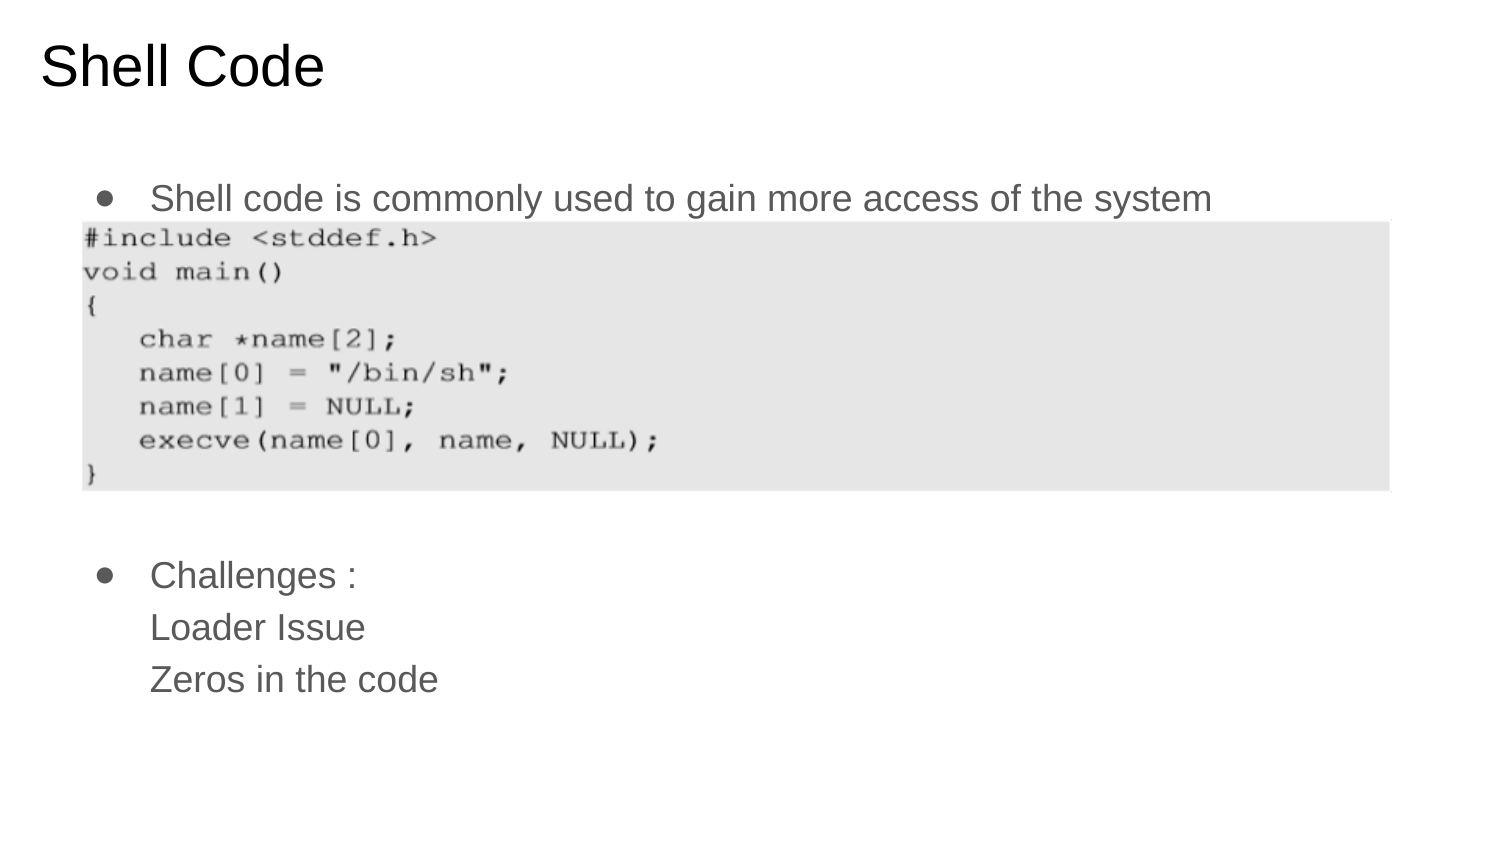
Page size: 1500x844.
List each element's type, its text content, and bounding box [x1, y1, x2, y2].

picture [81, 219, 1394, 494]
list Shell code is commonly used to gain more access of the system Sd Challenges : Loader Issue Zeros in the code [59, 152, 1458, 759]
title Shell Code [25, 12, 1424, 107]
